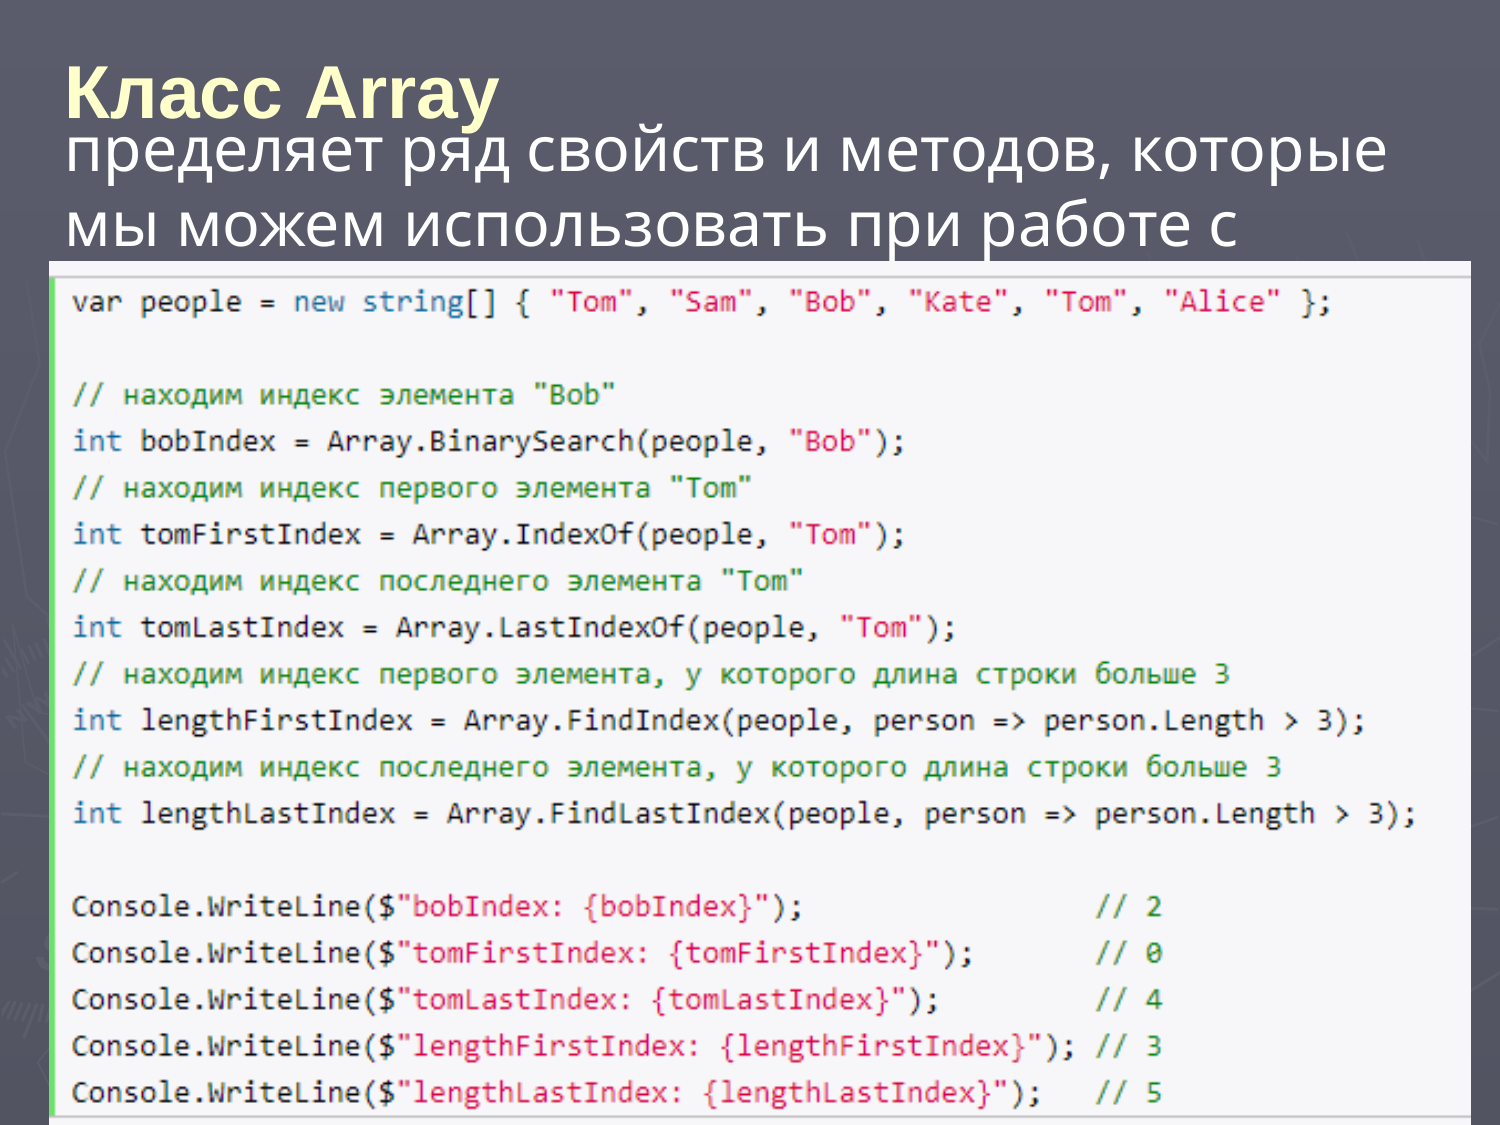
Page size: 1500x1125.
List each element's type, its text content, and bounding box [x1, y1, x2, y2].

picture [49, 261, 1471, 1125]
title Класс Array [49, 37, 1451, 101]
list пределяет ряд свойств и методов, которые мы можем использовать при работе с массивами [49, 101, 1451, 261]
